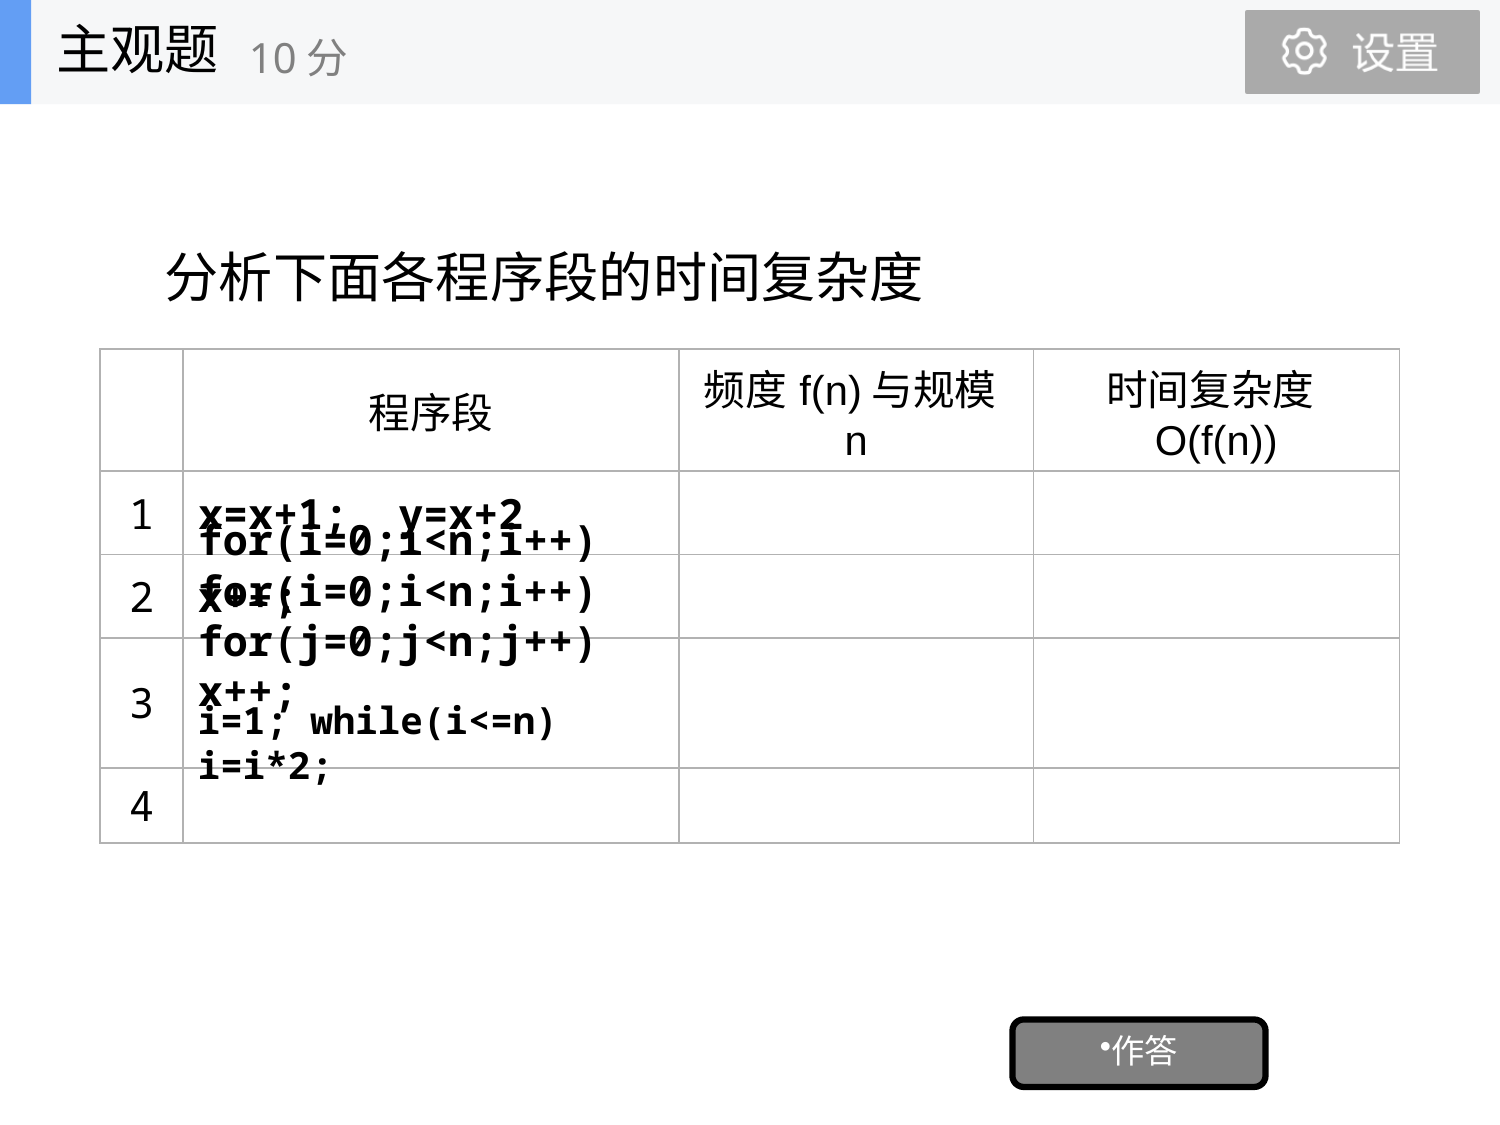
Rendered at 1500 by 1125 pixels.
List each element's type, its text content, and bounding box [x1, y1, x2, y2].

table_cell [1034, 555, 1399, 637]
table_header 程序段 [184, 350, 678, 470]
table_cell [680, 555, 1033, 637]
table_cell [680, 472, 1033, 554]
table_cell x=x+1; y=x+2 [184, 472, 678, 503]
table_header 时间复杂度O(f(n)) [1034, 350, 1399, 470]
table_cell 2 [101, 555, 182, 637]
table_cell [1034, 639, 1399, 767]
table_cell 3 [101, 639, 182, 767]
table_cell [184, 780, 678, 842]
text_box i=1; while(i<=n) i=i*2; [183, 705, 680, 780]
picture [1245, 10, 1480, 94]
table_cell [1034, 472, 1399, 554]
table_cell [1034, 769, 1399, 842]
text_box for(i=0;i<n;i++) for(j=0;j<n;j++) x++; [183, 574, 680, 705]
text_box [0, 0, 1500, 105]
table_cell [680, 769, 1033, 842]
text_box 作答 [1012, 1019, 1266, 1087]
table_cell [680, 639, 1033, 767]
table_cell 1 [101, 472, 182, 554]
table_header 频度f(n)与规模n [680, 350, 1033, 470]
table_cell 4 [101, 769, 182, 842]
table_header [101, 350, 182, 470]
table_header for(i=0;i<n;i++) x++; [183, 503, 679, 574]
text_box 分析下面各程序段的时间复杂度 [149, 113, 1350, 348]
